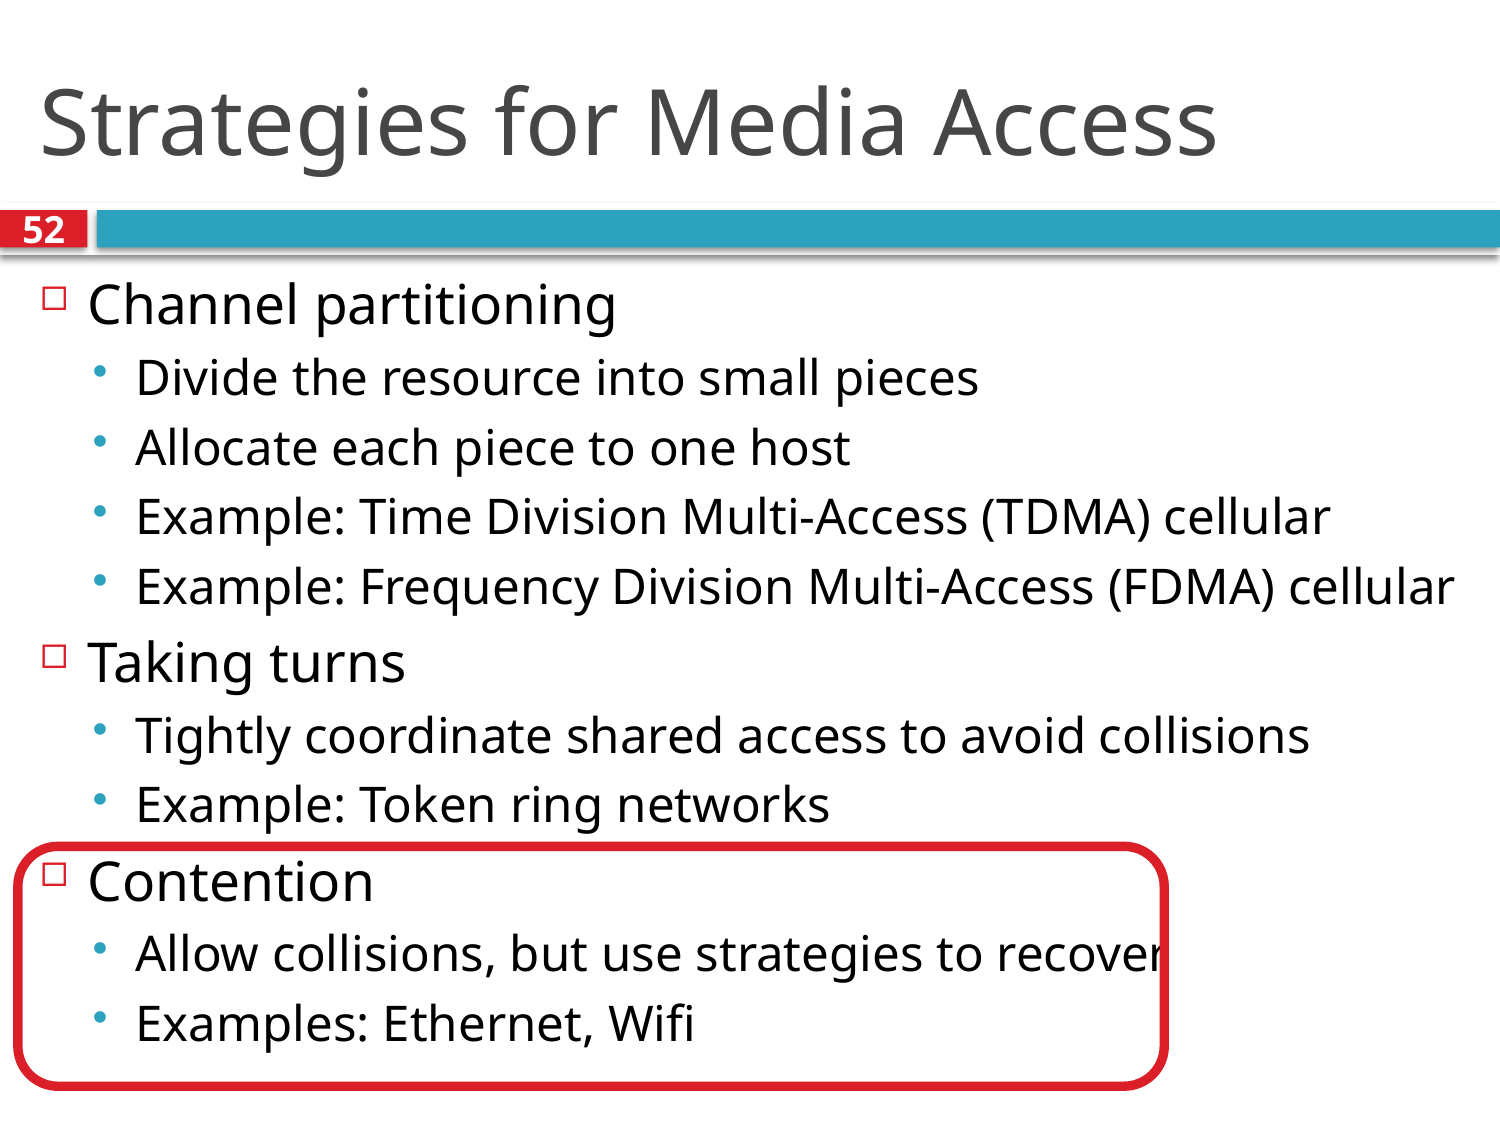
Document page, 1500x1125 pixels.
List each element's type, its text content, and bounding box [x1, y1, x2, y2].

title Strategies for Media Access [24, 37, 1475, 200]
list Channel partitioning Divide the resource into small pieces Allocate each piece to one host Example: Time Division Multi-Access (TDMA) cellular Example: Frequency Division Multi-Access (FDMA) cellular Taking turns Tightly coordinate shared access to avoid collisions Example: Token ring networks Contention Allow collisions, but use strategies to recover Examples: Ethernet, Wifi [24, 262, 1475, 1100]
slide_number 52 [0, 206, 88, 257]
text_box [16, 844, 1166, 1088]
